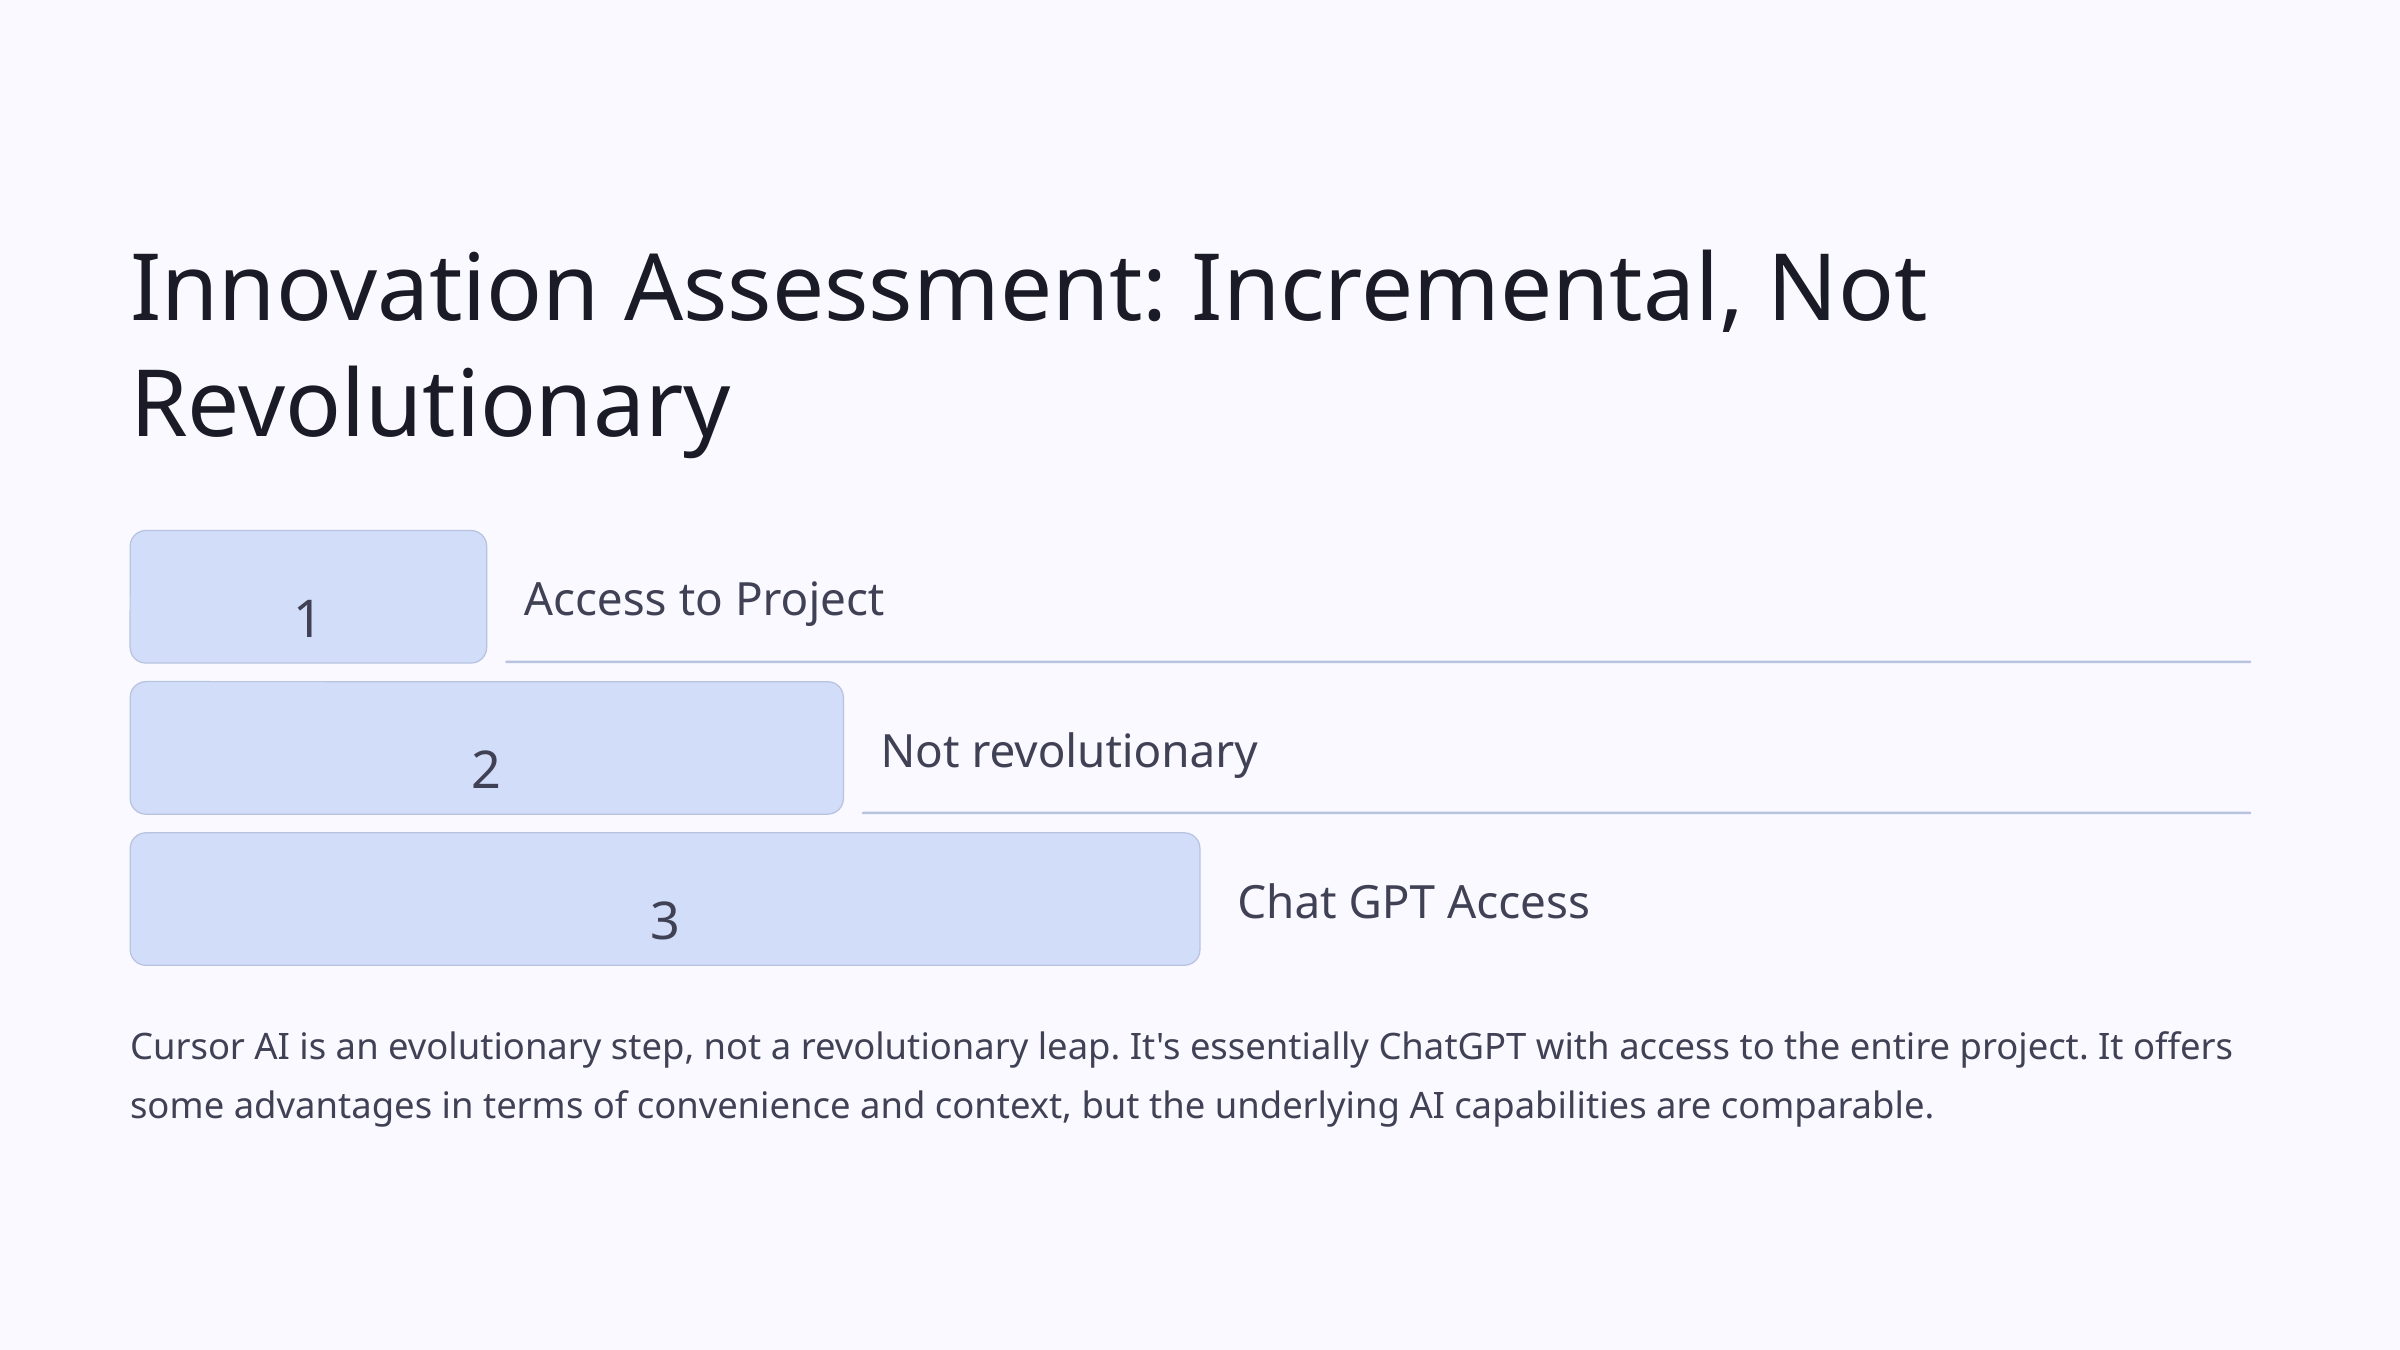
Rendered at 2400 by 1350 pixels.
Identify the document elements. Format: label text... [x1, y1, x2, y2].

text_box Chat GPT Access [1237, 870, 1620, 929]
text_box 1 [282, 564, 335, 630]
text_box [130, 832, 1201, 966]
text_box [861, 811, 2252, 815]
text_box 2 [460, 715, 513, 781]
text_box Innovation Assessment: Incremental, Not Revolutionary [130, 223, 2270, 457]
text_box [505, 660, 2252, 664]
text_box 3 [638, 866, 692, 932]
text_box Not revolutionary [880, 718, 1283, 777]
text_box [130, 681, 844, 815]
text_box [130, 530, 487, 664]
text_box Cursor AI is an evolutionary step, not a revolutionary leap. It's essentially ChatGPT with access to the entire project. It offers some advantages in terms of convenience and context, but the underlying AI capabilities are comparable. [130, 1007, 2270, 1127]
text_box Access to Project [523, 567, 916, 626]
